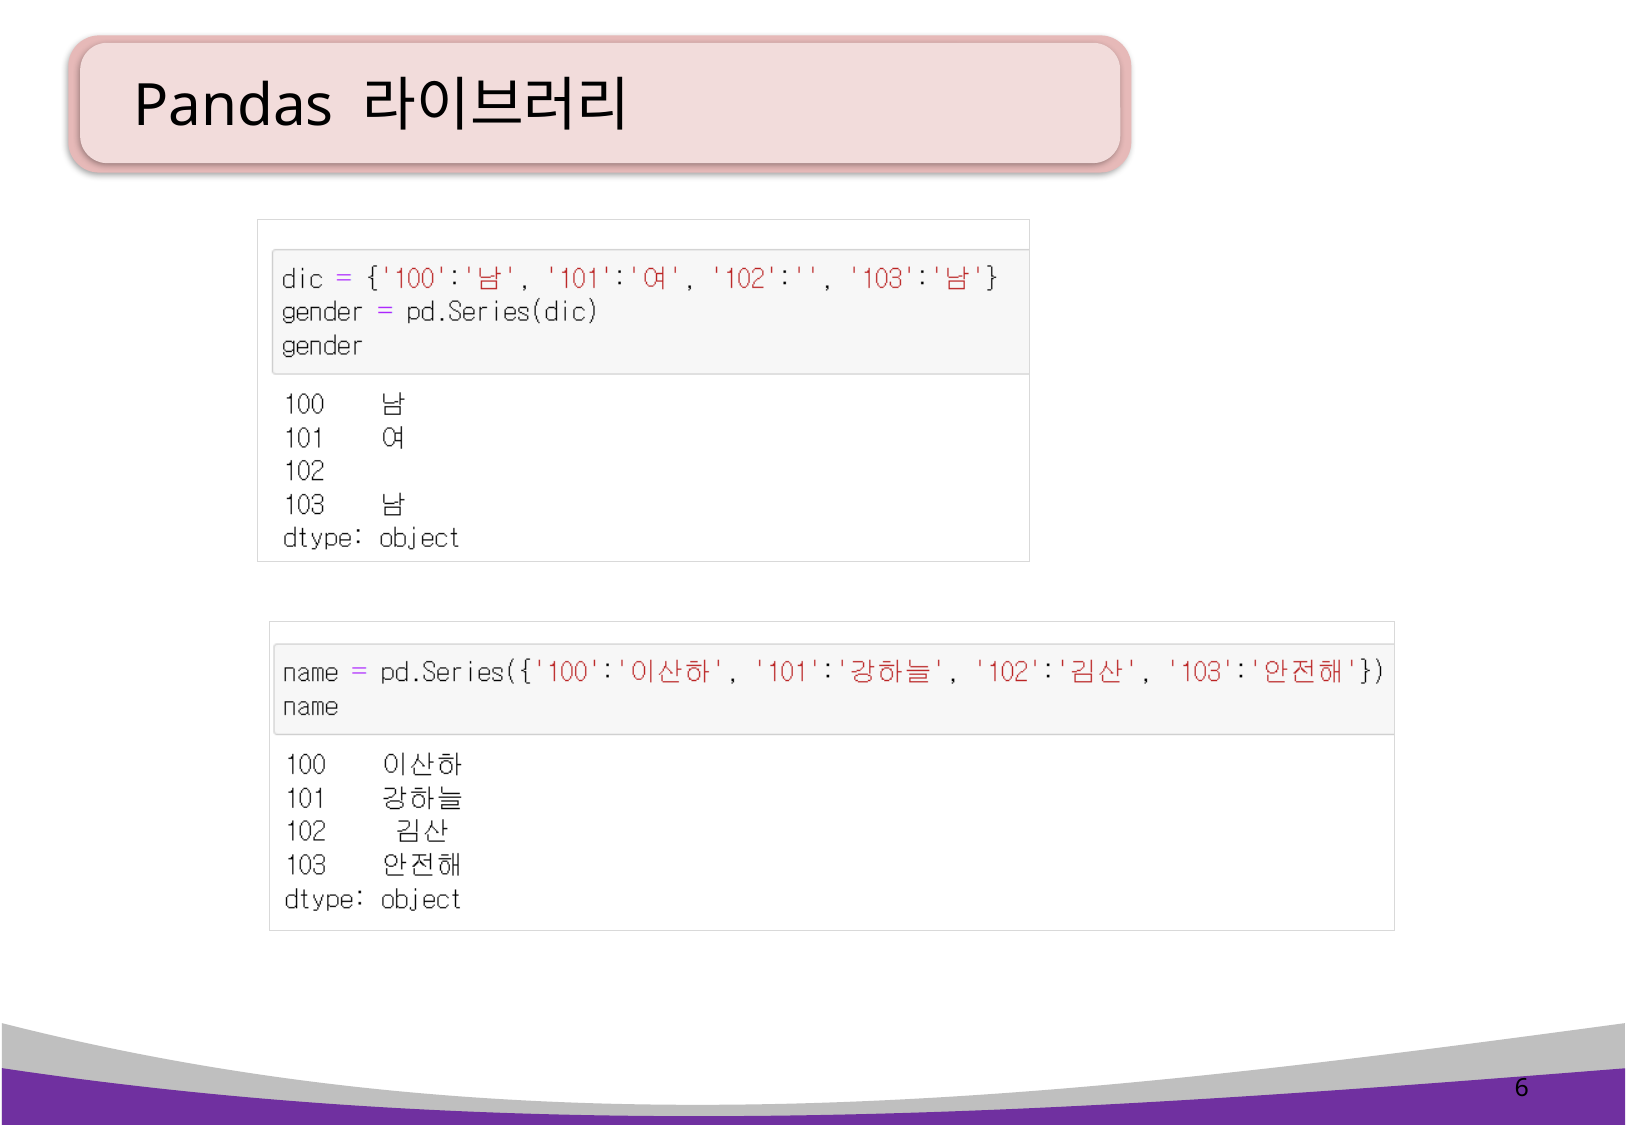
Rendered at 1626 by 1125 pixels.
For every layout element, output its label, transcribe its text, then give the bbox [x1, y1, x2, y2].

picture [268, 621, 1395, 931]
slide_number 6 [1452, 1058, 1544, 1119]
picture [256, 219, 1031, 562]
title Pandas 라이브러리 [103, 32, 1121, 173]
